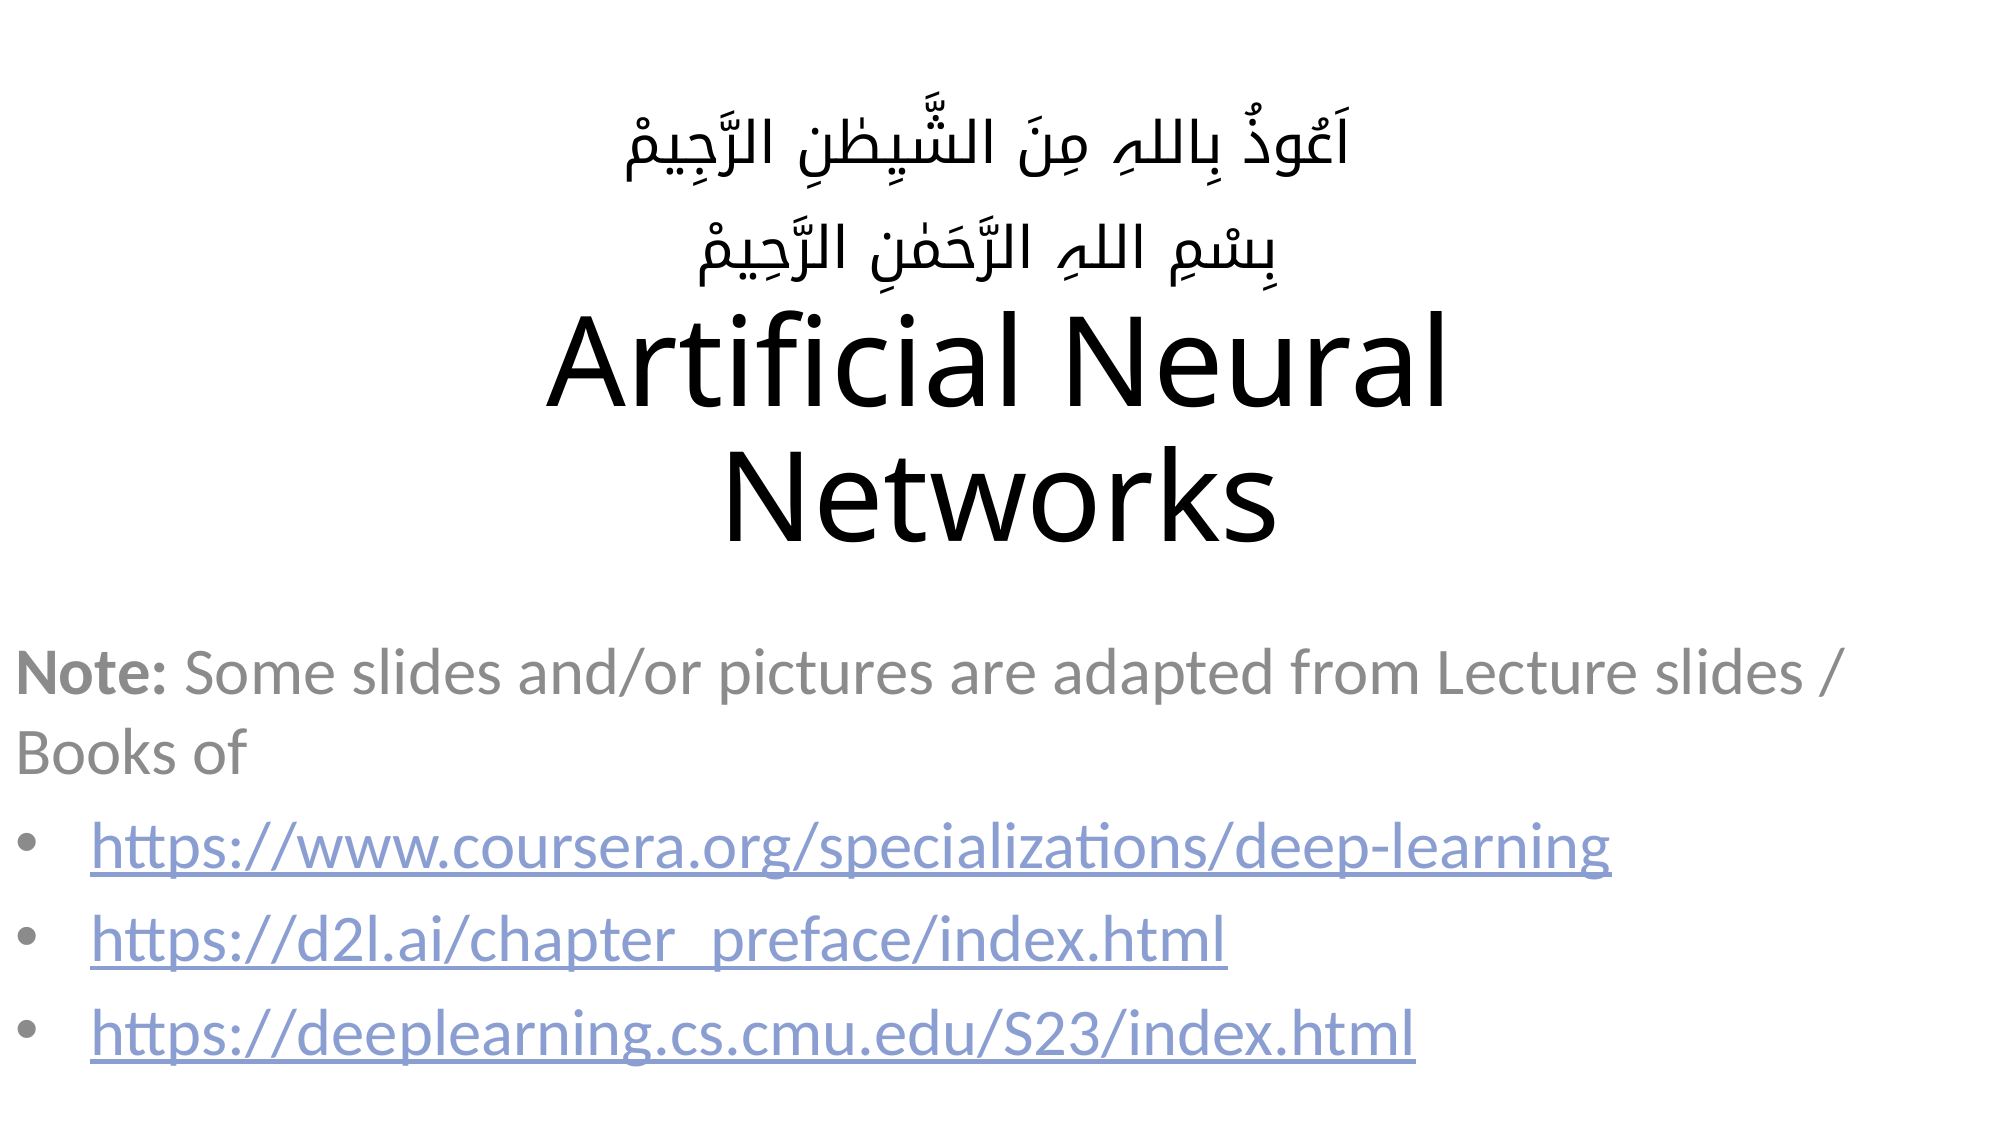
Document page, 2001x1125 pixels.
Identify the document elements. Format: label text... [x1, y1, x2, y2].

title Artificial Neural Networks [249, 184, 1750, 576]
text_box اَعُوذُ بِاللہِ مِنَ الشَّیِطٰنِ الرَّجِیمْ بِسْمِ اللہِ الرَّحَمٰنِ الرَّحِیمْ [537, 62, 1438, 288]
text_box Note: Some slides and/or pictures are adapted from Lecture slides / Books of https://www.coursera.org/specializations/deep-learning https://d2l.ai/chapter_preface/index.html https://deeplearning.cs.cmu.edu/S23/index.html [0, 620, 1981, 1102]
